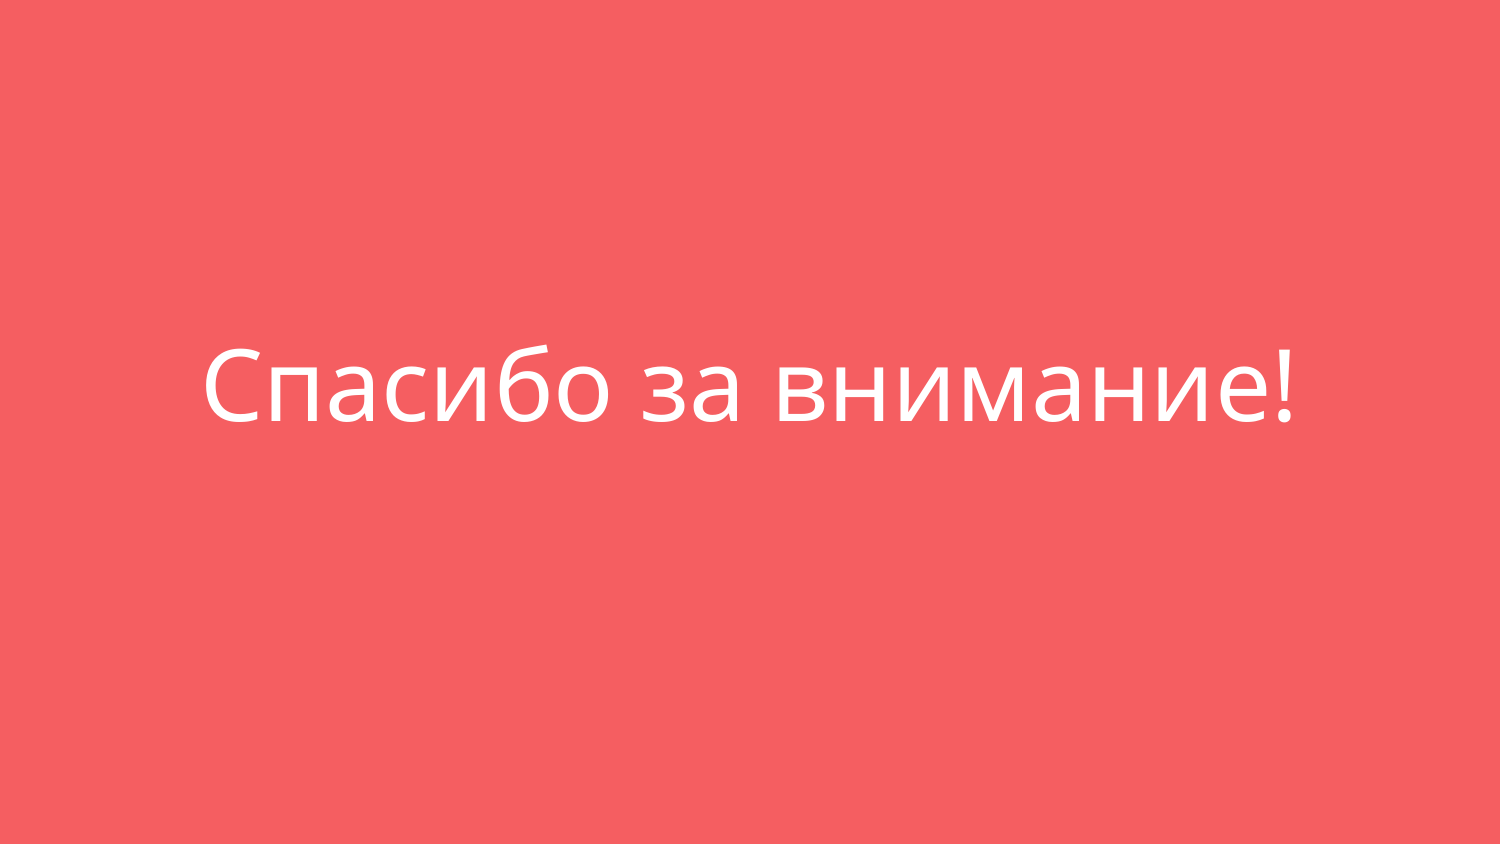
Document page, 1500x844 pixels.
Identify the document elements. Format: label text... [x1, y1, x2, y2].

title Спасибо за внимание! [83, 233, 1417, 529]
